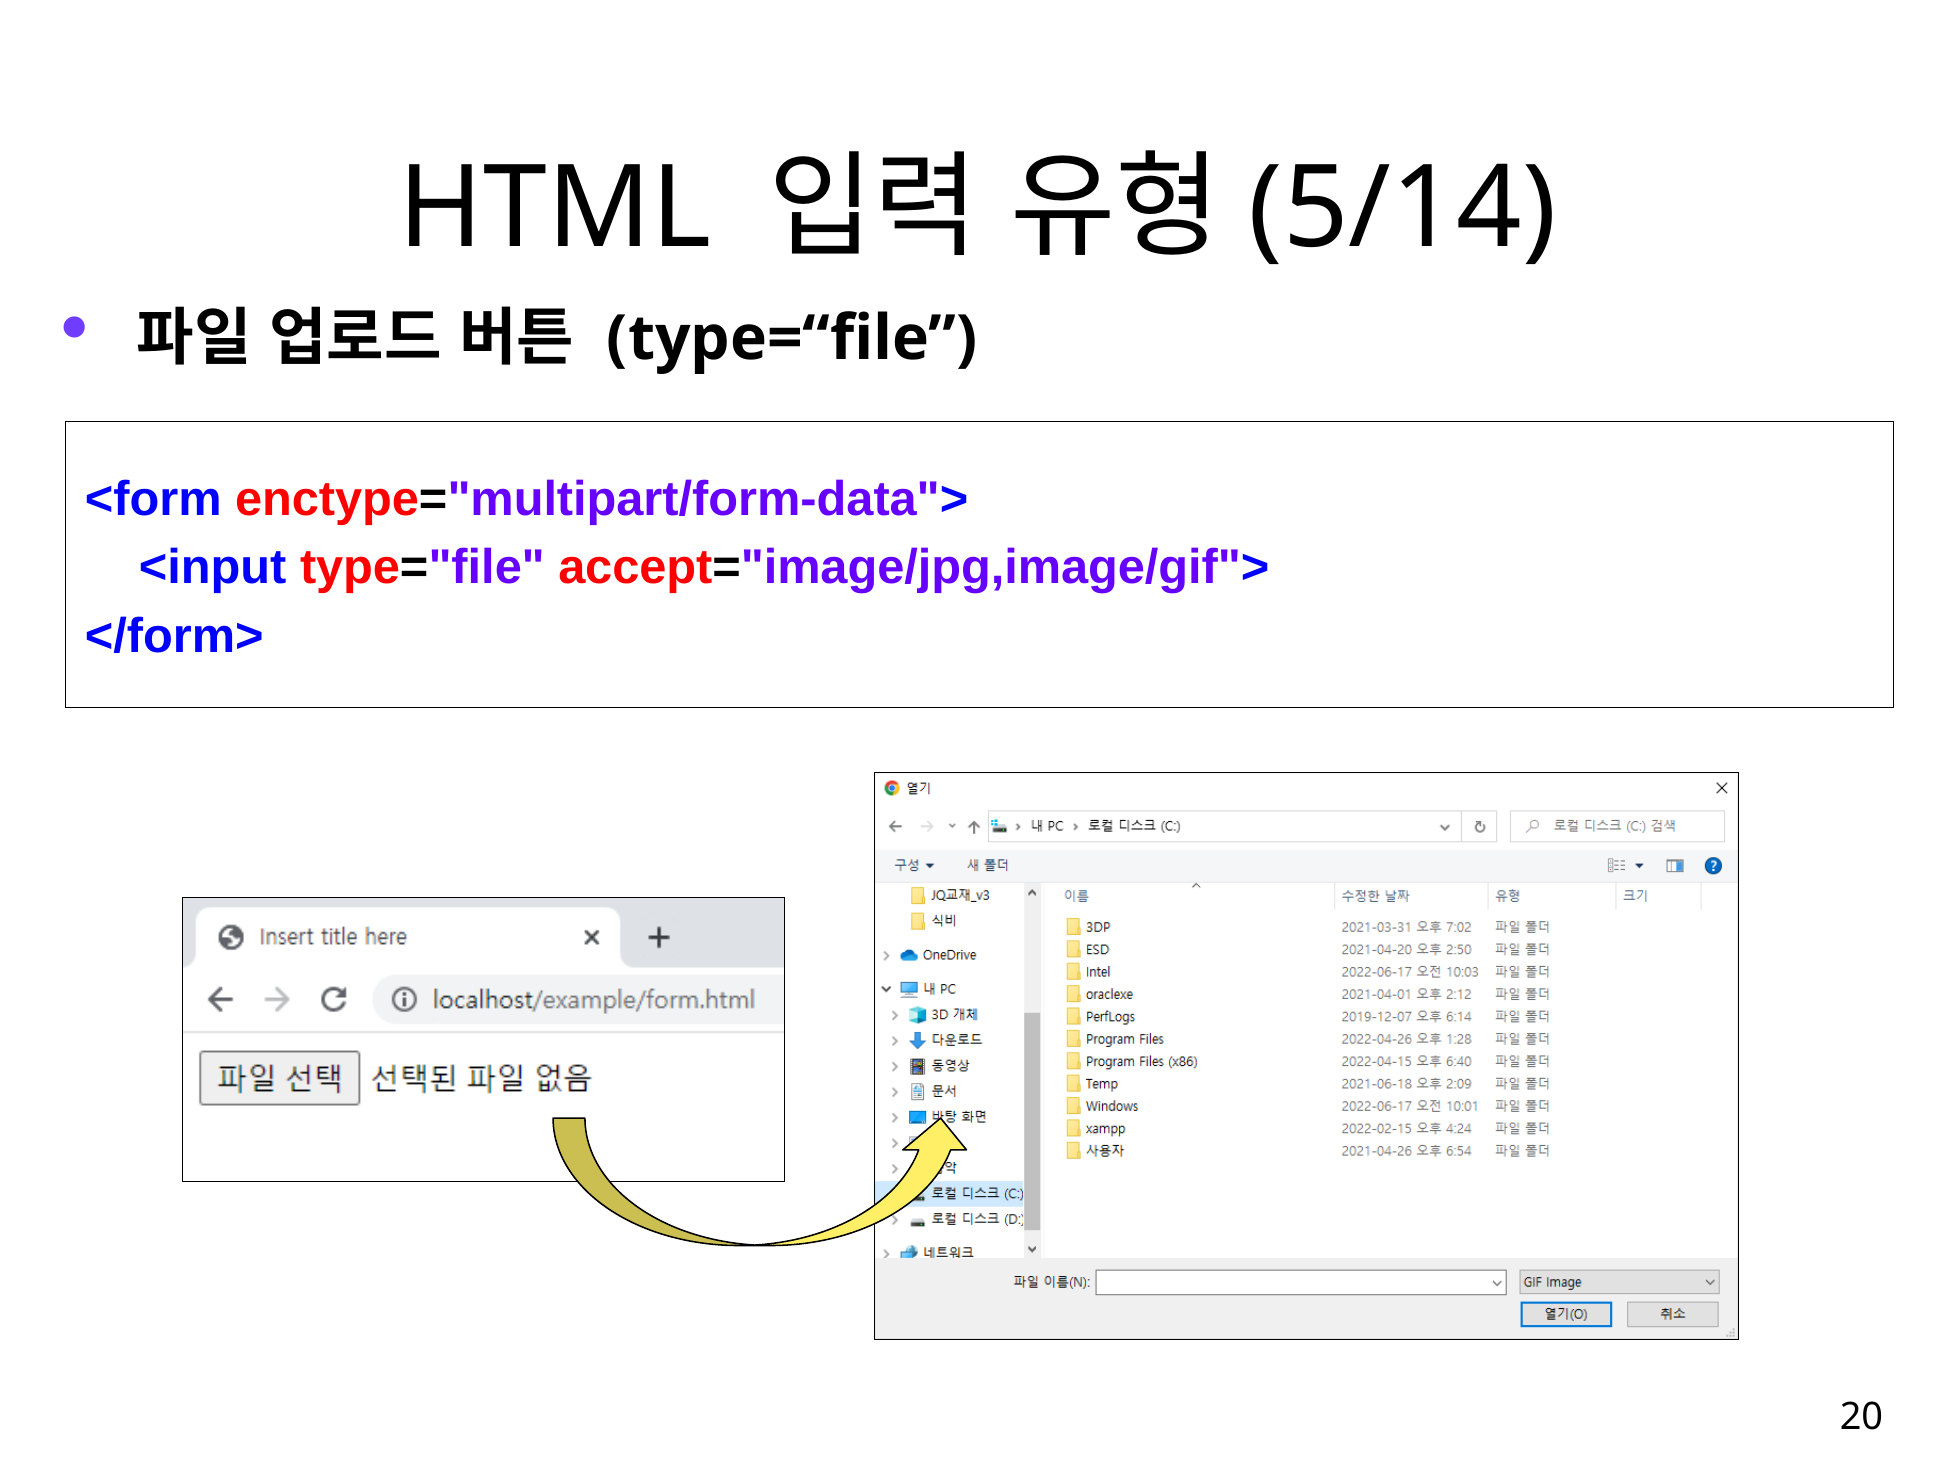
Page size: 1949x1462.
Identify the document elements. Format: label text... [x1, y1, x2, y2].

text_box [586, 1191, 868, 1246]
text_box HTML 입력 유형(5/14) [181, 116, 1774, 280]
text_box 파일 업로드 버튼 (type=“file”) [48, 289, 1897, 391]
picture [873, 771, 1739, 1340]
slide_number 20 [1496, 1372, 1899, 1462]
text_box <form enctype="multipart/form-data"> <input type="file" accept="image/jpg,image/gif"> </form> [65, 421, 1894, 708]
picture [181, 896, 785, 1183]
